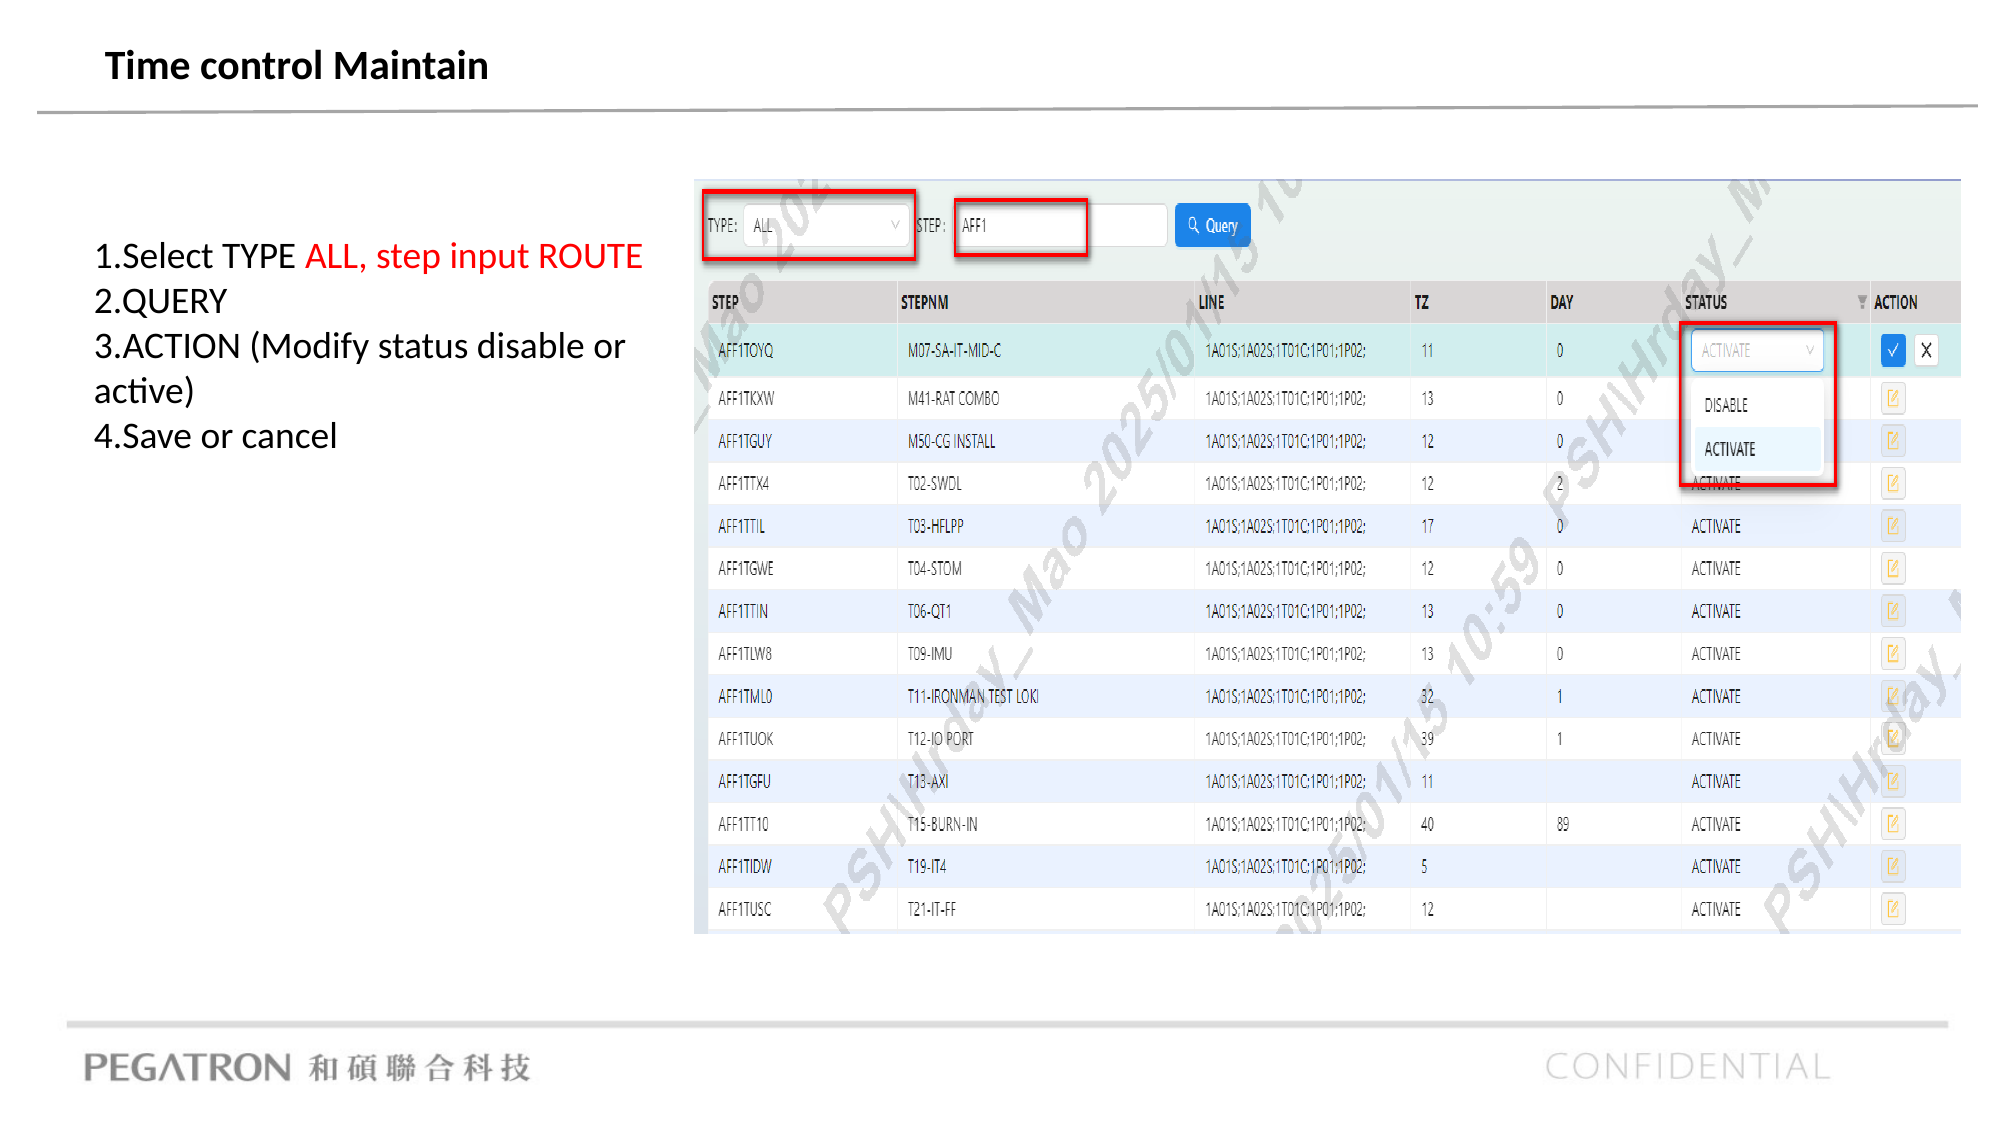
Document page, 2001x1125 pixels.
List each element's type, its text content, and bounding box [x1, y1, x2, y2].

text_box 1.Select TYPE ALL, step input ROUTE 2.QUERY 3.ACTION (Modify status disable or active) 4.Save or cancel [79, 223, 694, 463]
text_box Time control Maintain [90, 30, 815, 96]
picture [8, 0, 2001, 1125]
